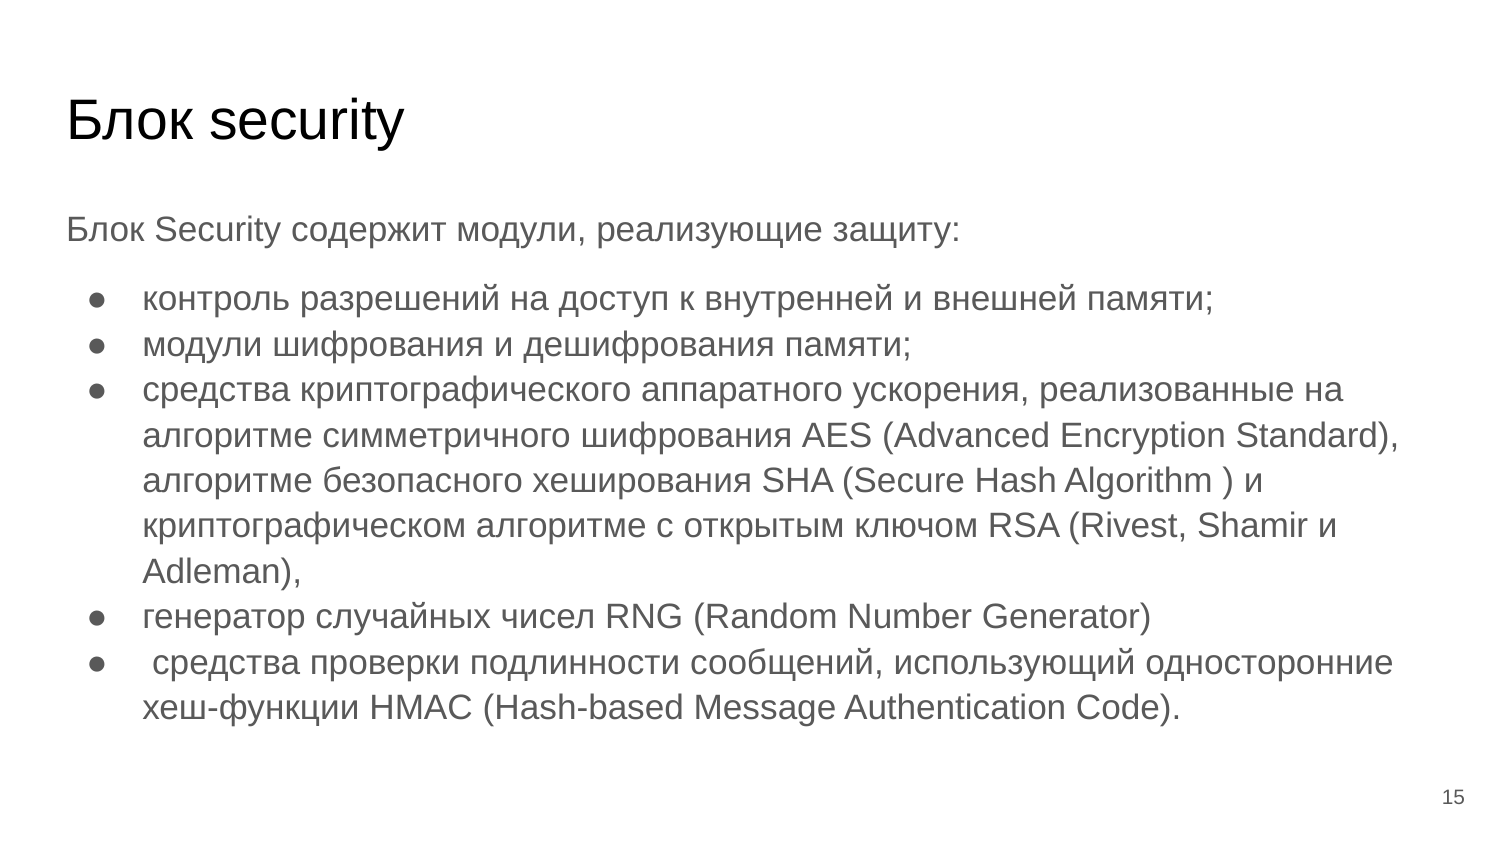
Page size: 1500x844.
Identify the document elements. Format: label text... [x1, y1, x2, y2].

slide_number ‹#› [1389, 764, 1480, 830]
list Блок Security содержит модули, реализующие защиту: контроль разрешений на доступ к внутренней и внешней памяти; модули шифрования и дешифрования памяти; средства криптографического аппаратного ускорения, реализованные на алгоритме симметричного шифрования AES (Advanced Encryption Standard), алгоритме безопасного хеширования SHA (Secure Hash Algorithm ) и криптографическом алгоритме с открытым ключом RSA (Rivest, Shamir и Adleman), генератор случайных чисел RNG (Random Number Generator) средства проверки подлинности сообщений, использующий односторонние хеш-функции HMAC (Hash-based Message Authentication Code). [51, 189, 1449, 750]
title Блок security [51, 72, 1449, 167]
